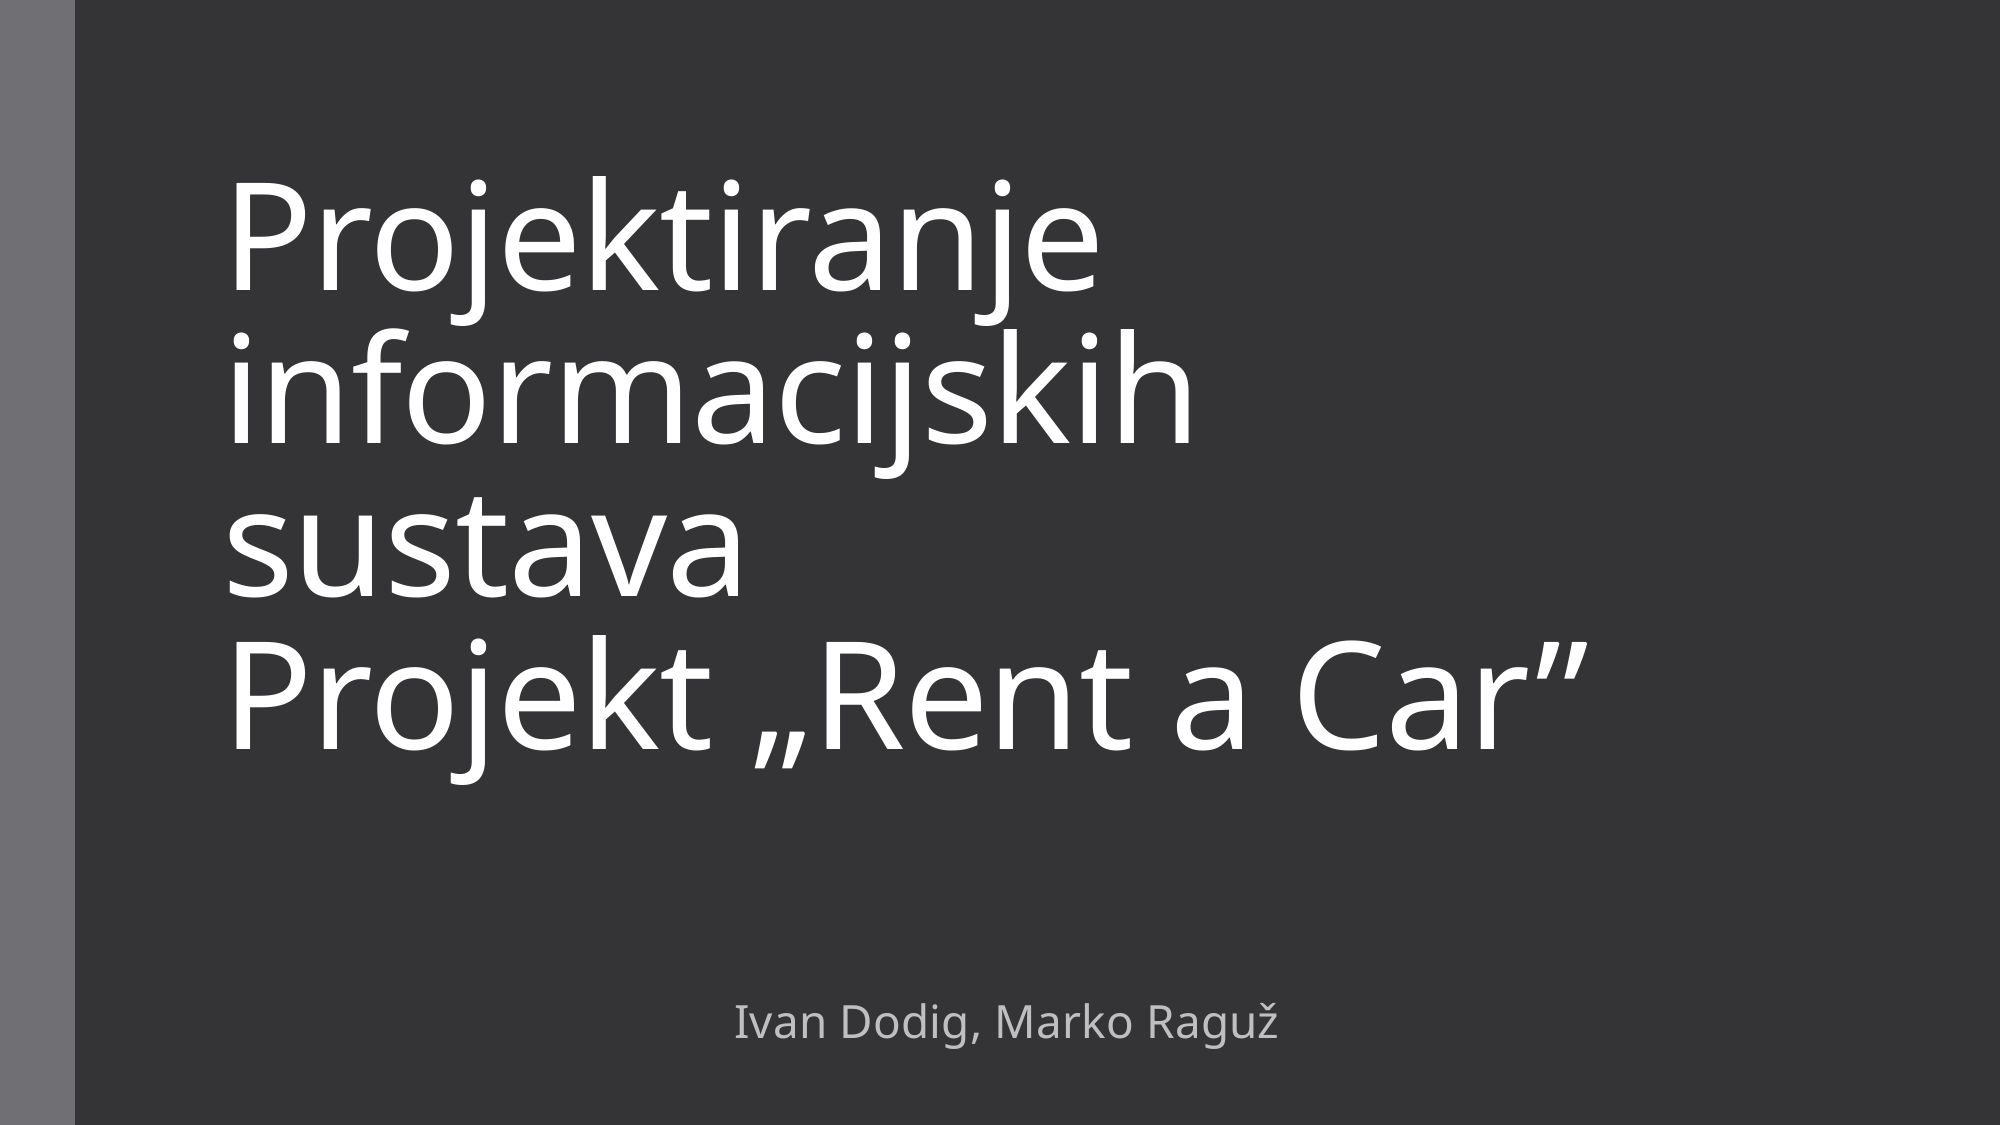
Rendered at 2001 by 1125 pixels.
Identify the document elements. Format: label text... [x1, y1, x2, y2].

title Projektiranje informacijskih sustava Projekt „Rent a Car” [206, 124, 1752, 788]
subtitle Ivan Dodig, Marko Raguž [719, 989, 2000, 1125]
